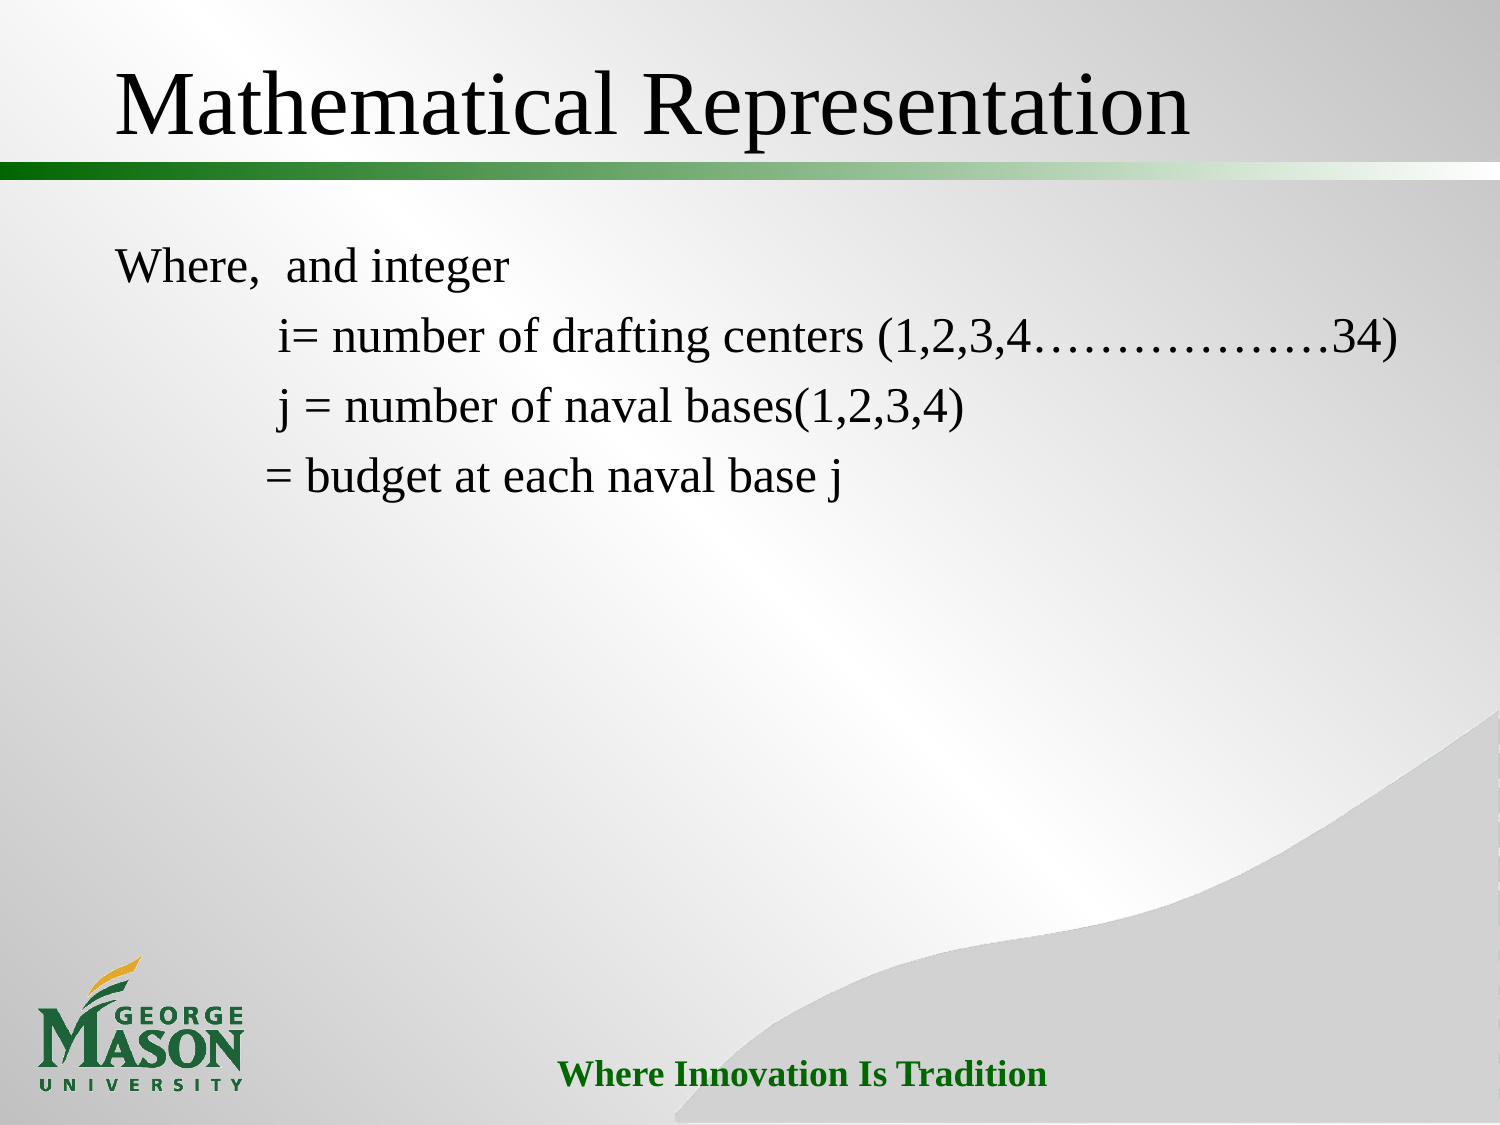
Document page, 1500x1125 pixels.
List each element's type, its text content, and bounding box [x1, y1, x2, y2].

picture [24, 949, 256, 1099]
title Mathematical Representation [99, 8, 1438, 188]
picture [675, 710, 1500, 1125]
